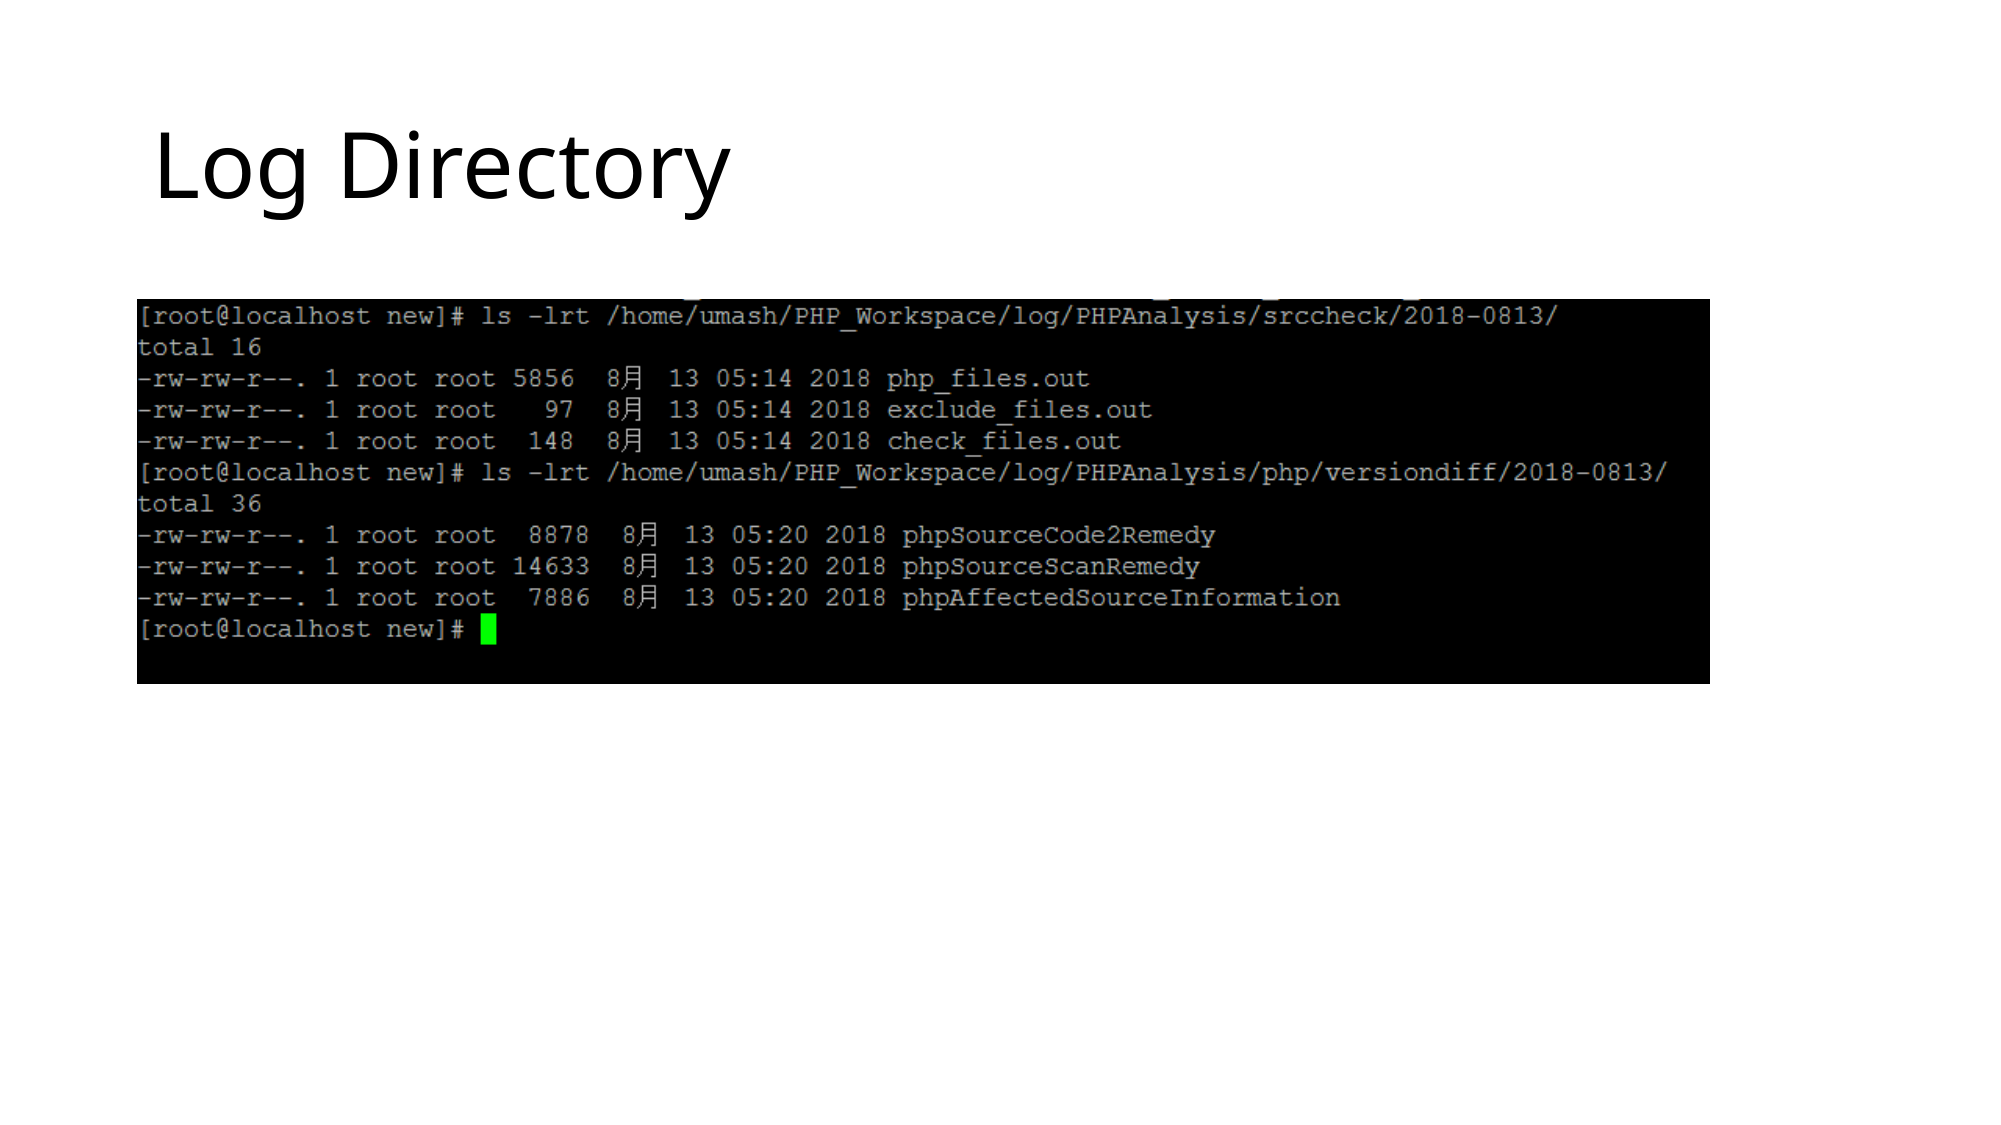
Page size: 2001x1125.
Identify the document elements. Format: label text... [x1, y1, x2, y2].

picture [137, 299, 1710, 684]
title Log Directory [137, 59, 1863, 278]
